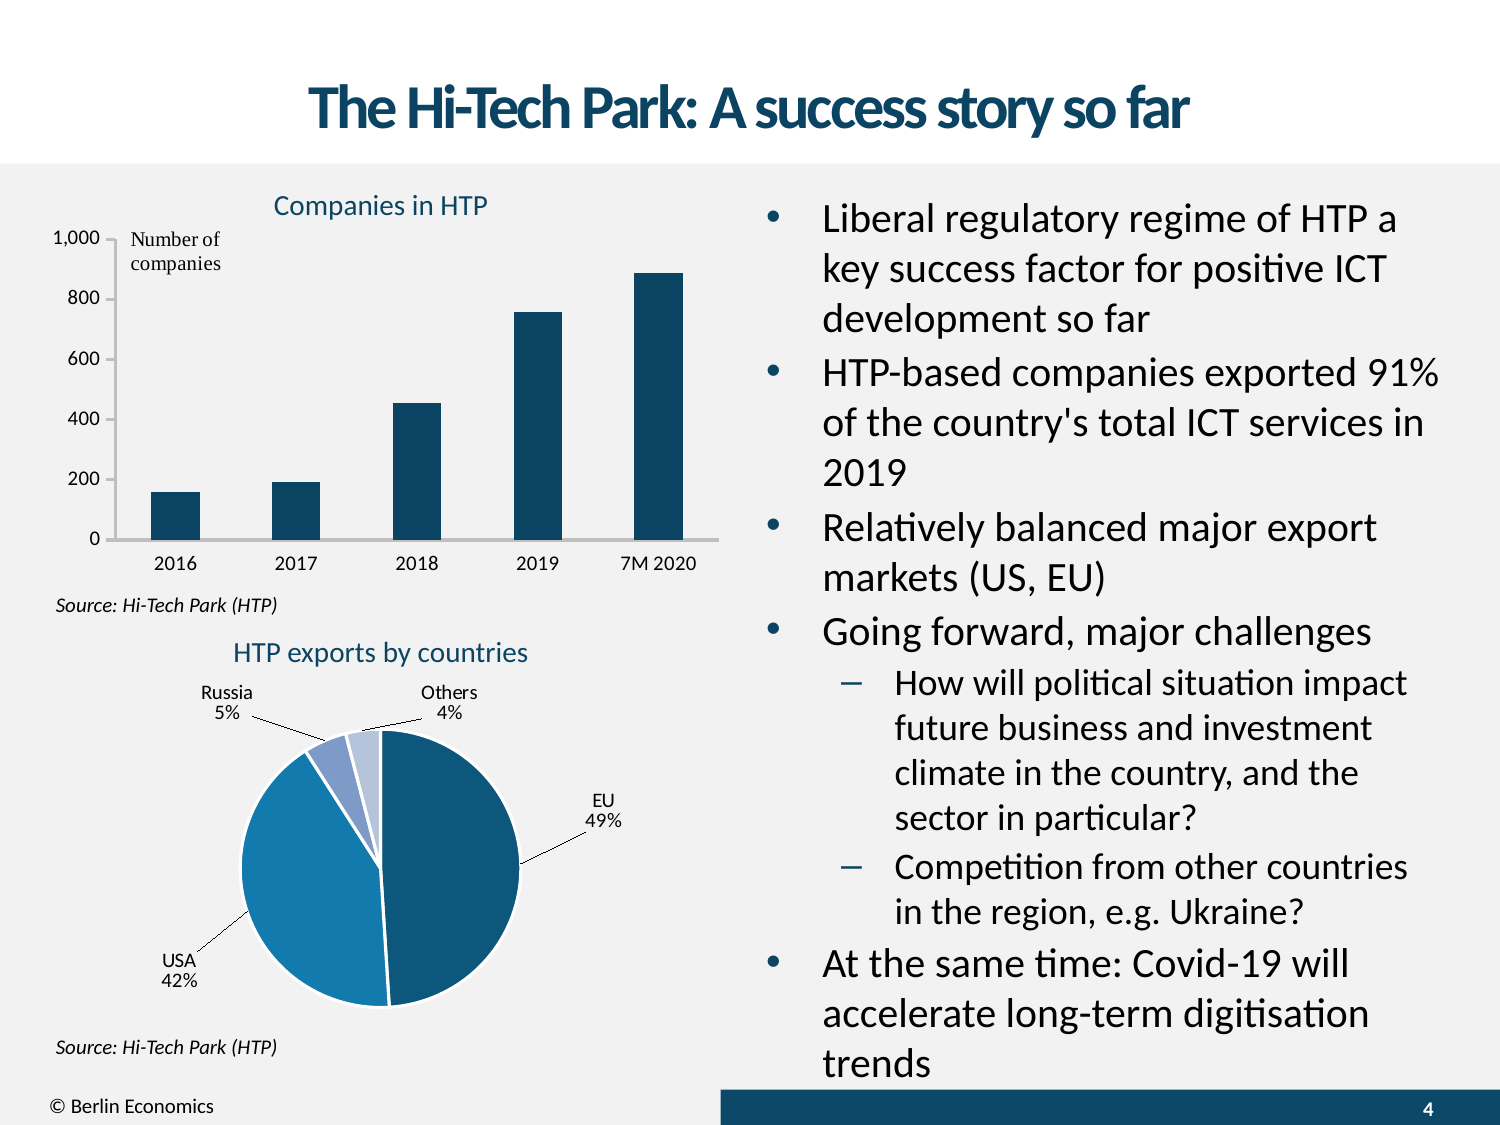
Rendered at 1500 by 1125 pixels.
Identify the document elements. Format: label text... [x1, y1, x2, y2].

text_box Companies in HTP [41, 186, 721, 218]
text_box Source: Hi-Tech Park (HTP) [41, 1040, 720, 1065]
text_box Source: Hi-Tech Park (HTP) [41, 591, 720, 623]
chart [40, 218, 721, 585]
text_box Liberal regulatory regime of HTP a key success factor for positive ICT development so far HTP-based companies exported 91% of the country's total ICT services in 2019 Relatively balanced major export markets (US, EU) Going forward, major challenges How will political situation impact future business and investment climate in the country, and the sector in particular? Competition from other countries in the region, e.g. Ukraine? At the same time: Covid-19 will accelerate long-term digitisation trends [751, 183, 1459, 1087]
title The Hi-Tech Park: A success story so far [40, 57, 1460, 150]
slide_number 4 [1398, 1087, 1459, 1125]
chart [40, 680, 721, 1033]
text_box HTP exports by countries [41, 633, 721, 669]
